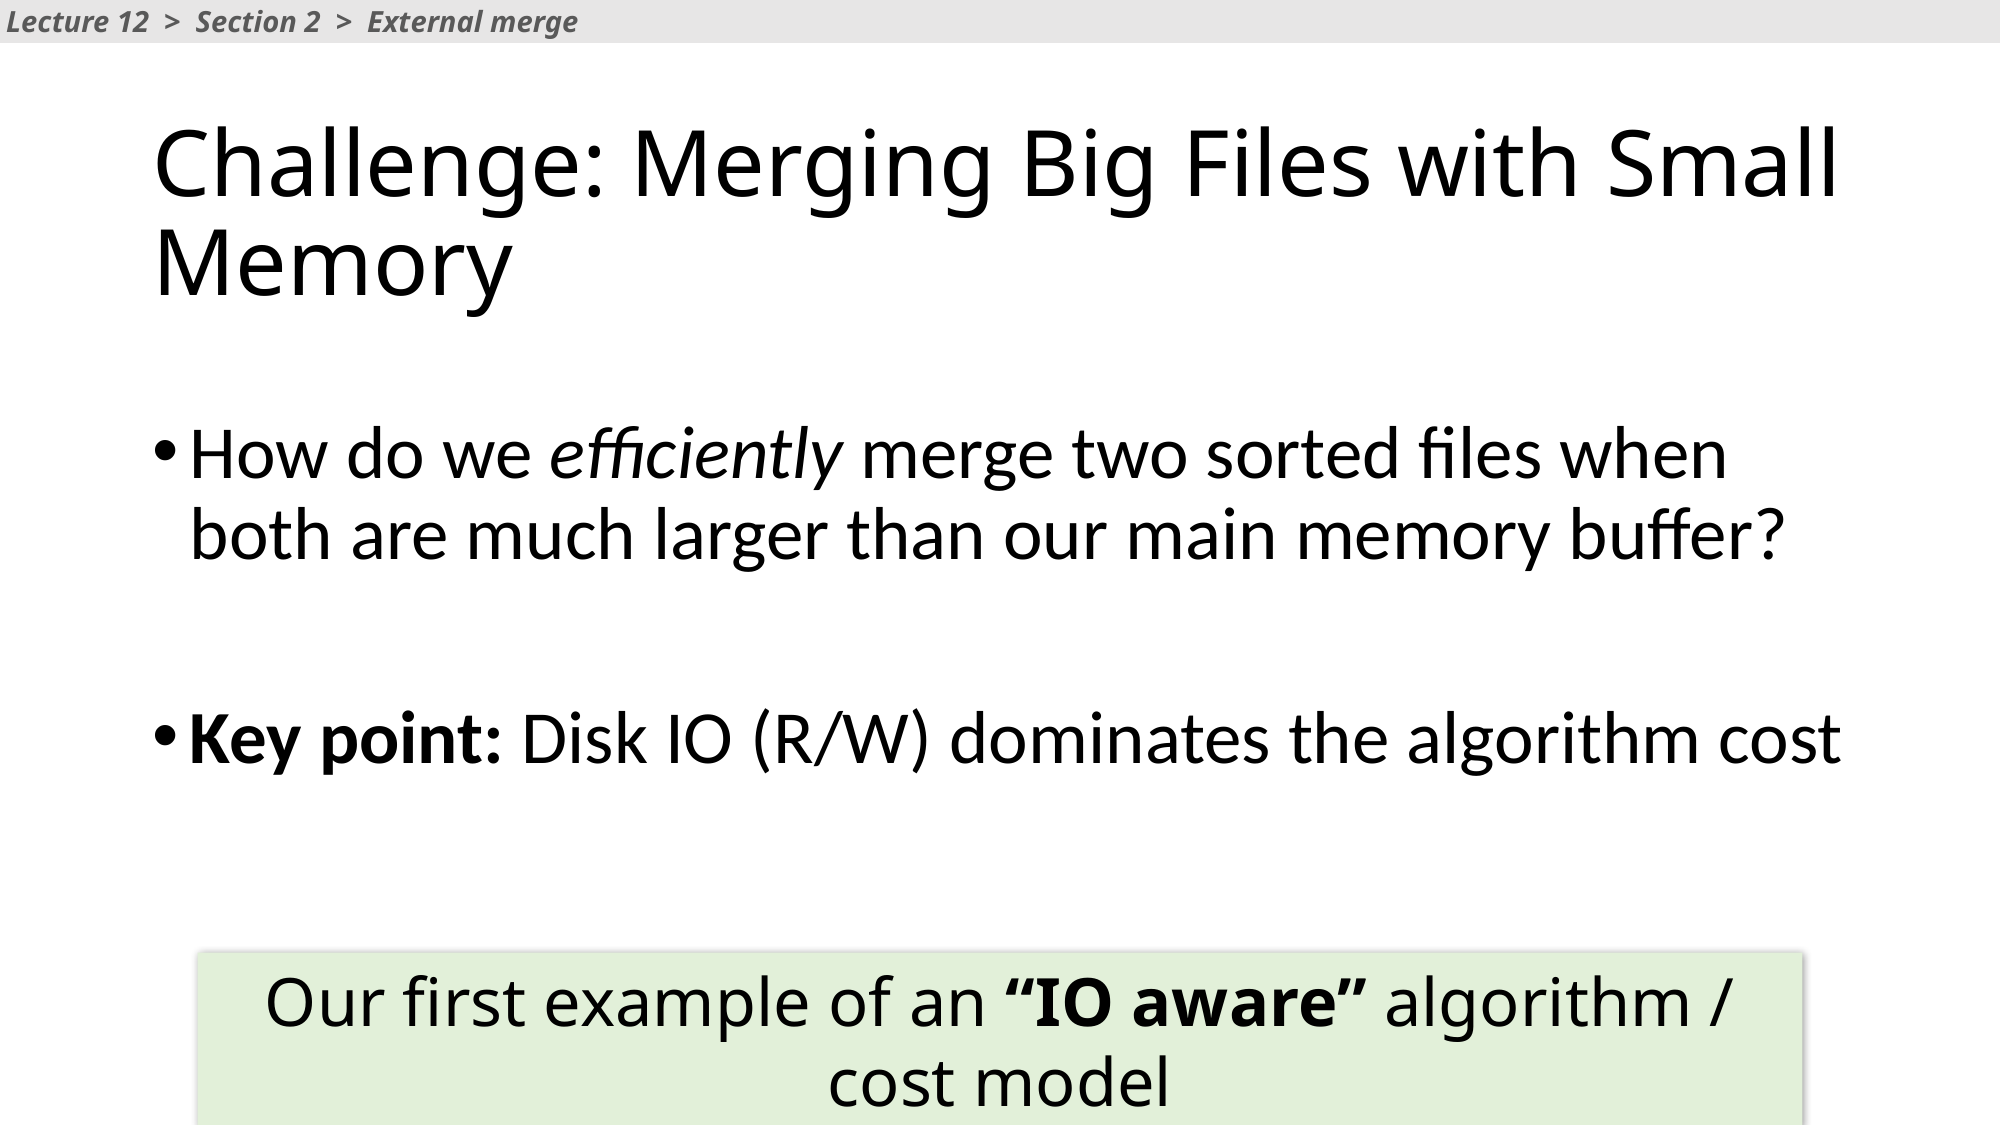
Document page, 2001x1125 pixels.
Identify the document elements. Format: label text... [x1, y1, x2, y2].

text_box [0, 0, 2000, 47]
text_box Our first example of an “IO aware” algorithm / cost model [197, 952, 1803, 1125]
list How do we efficiently merge two sorted files when both are much larger than our main memory buffer? Key point: Disk IO (R/W) dominates the algorithm cost [137, 406, 1863, 761]
title Challenge: Merging Big Files with Small Memory [137, 107, 1863, 326]
